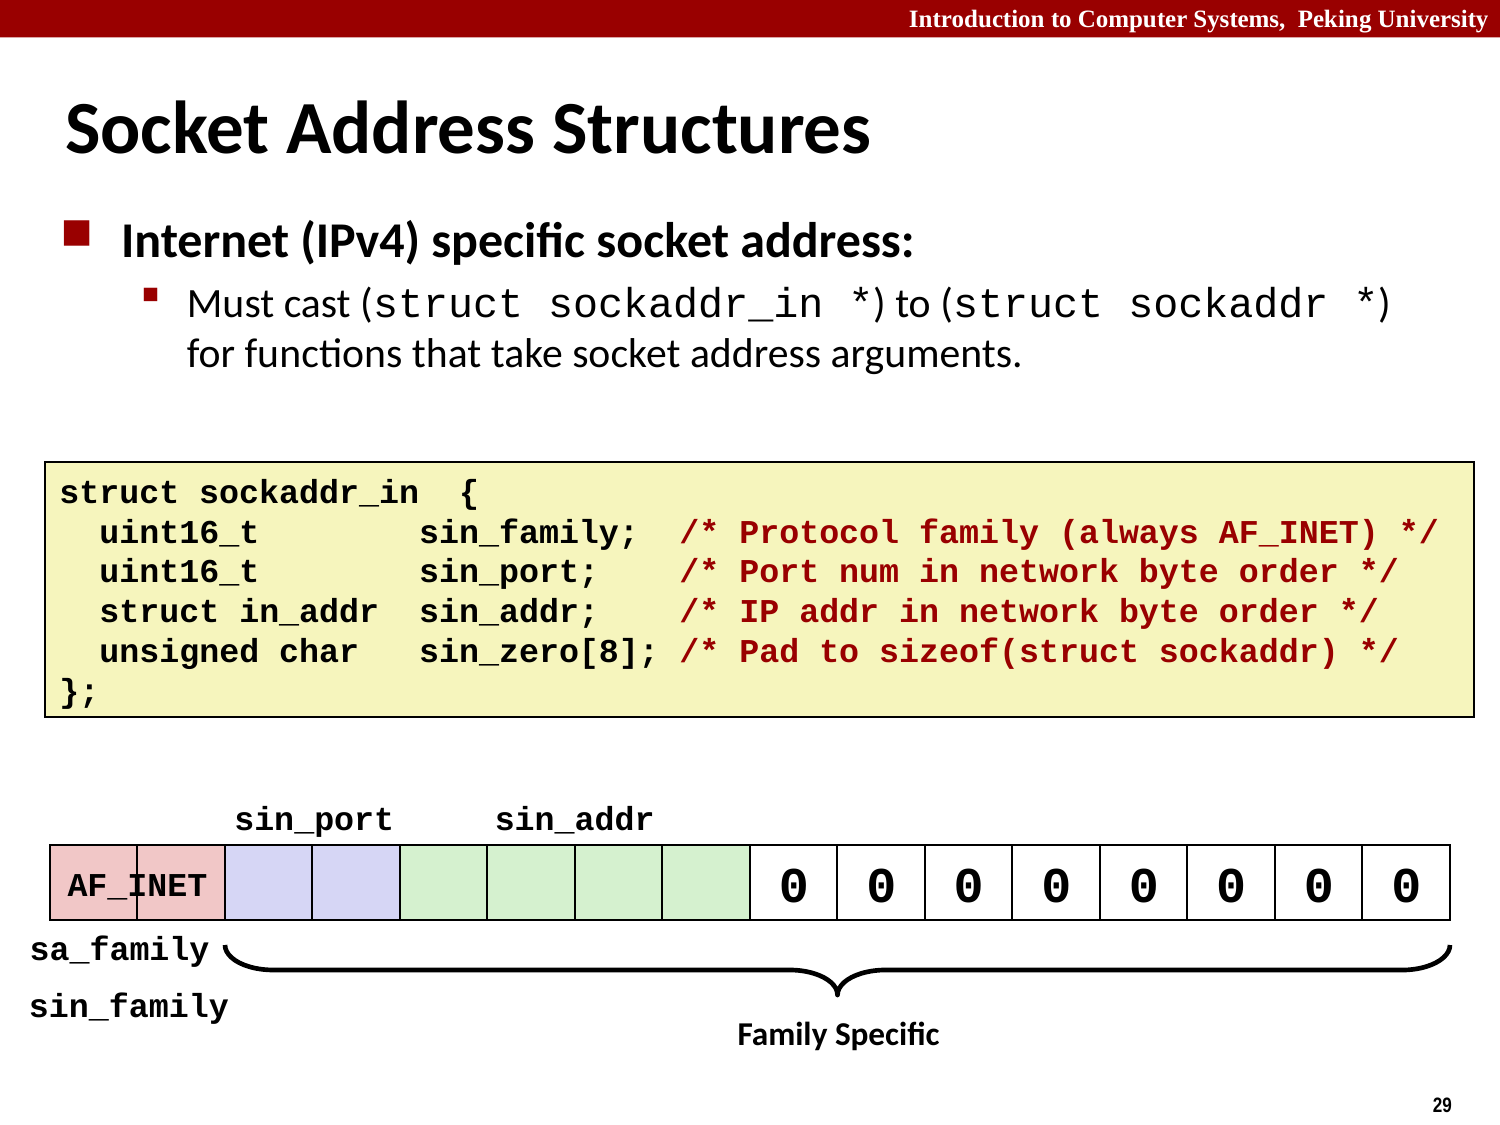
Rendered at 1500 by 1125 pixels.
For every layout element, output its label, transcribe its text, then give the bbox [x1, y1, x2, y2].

text_box sa_family [14, 919, 225, 975]
text_box [662, 844, 750, 920]
text_box Family Specific [722, 1004, 955, 1060]
text_box sin_addr [480, 789, 670, 845]
text_box 0 [837, 845, 924, 920]
text_box [49, 844, 137, 919]
text_box [224, 845, 312, 920]
text_box [399, 844, 487, 920]
text_box 0 [1187, 845, 1274, 920]
text_box [574, 845, 662, 920]
text_box [487, 845, 574, 920]
text_box 0 [749, 845, 837, 920]
text_box [312, 845, 399, 920]
text_box [137, 844, 224, 919]
text_box sin_family [13, 977, 244, 1032]
title Socket Address Structures [49, 59, 1481, 188]
text_box 0 [1362, 845, 1450, 920]
text_box [225, 945, 1450, 996]
text_box 0 [1099, 845, 1187, 920]
text_box 0 [924, 845, 1012, 920]
text_box AF_INET [52, 855, 223, 911]
list Internet (IPv4) specific socket address: Must cast (struct sockaddr_in *) to (struct sockaddr *) for functions that take socket address arguments. [49, 199, 1413, 462]
text_box 0 [1012, 845, 1099, 920]
text_box sin_port [219, 789, 410, 845]
text_box struct sockaddr_in { uint16_t sin_family; /* Protocol family (always AF_INET) */ uint16_t sin_port; /* Port num in network byte order */ struct in_addr sin_addr; /* IP addr in network byte order */ unsigned char sin_zero[8]; /* Pad to sizeof(struct sockaddr) */ }; [44, 462, 1475, 717]
text_box 0 [1274, 845, 1362, 920]
